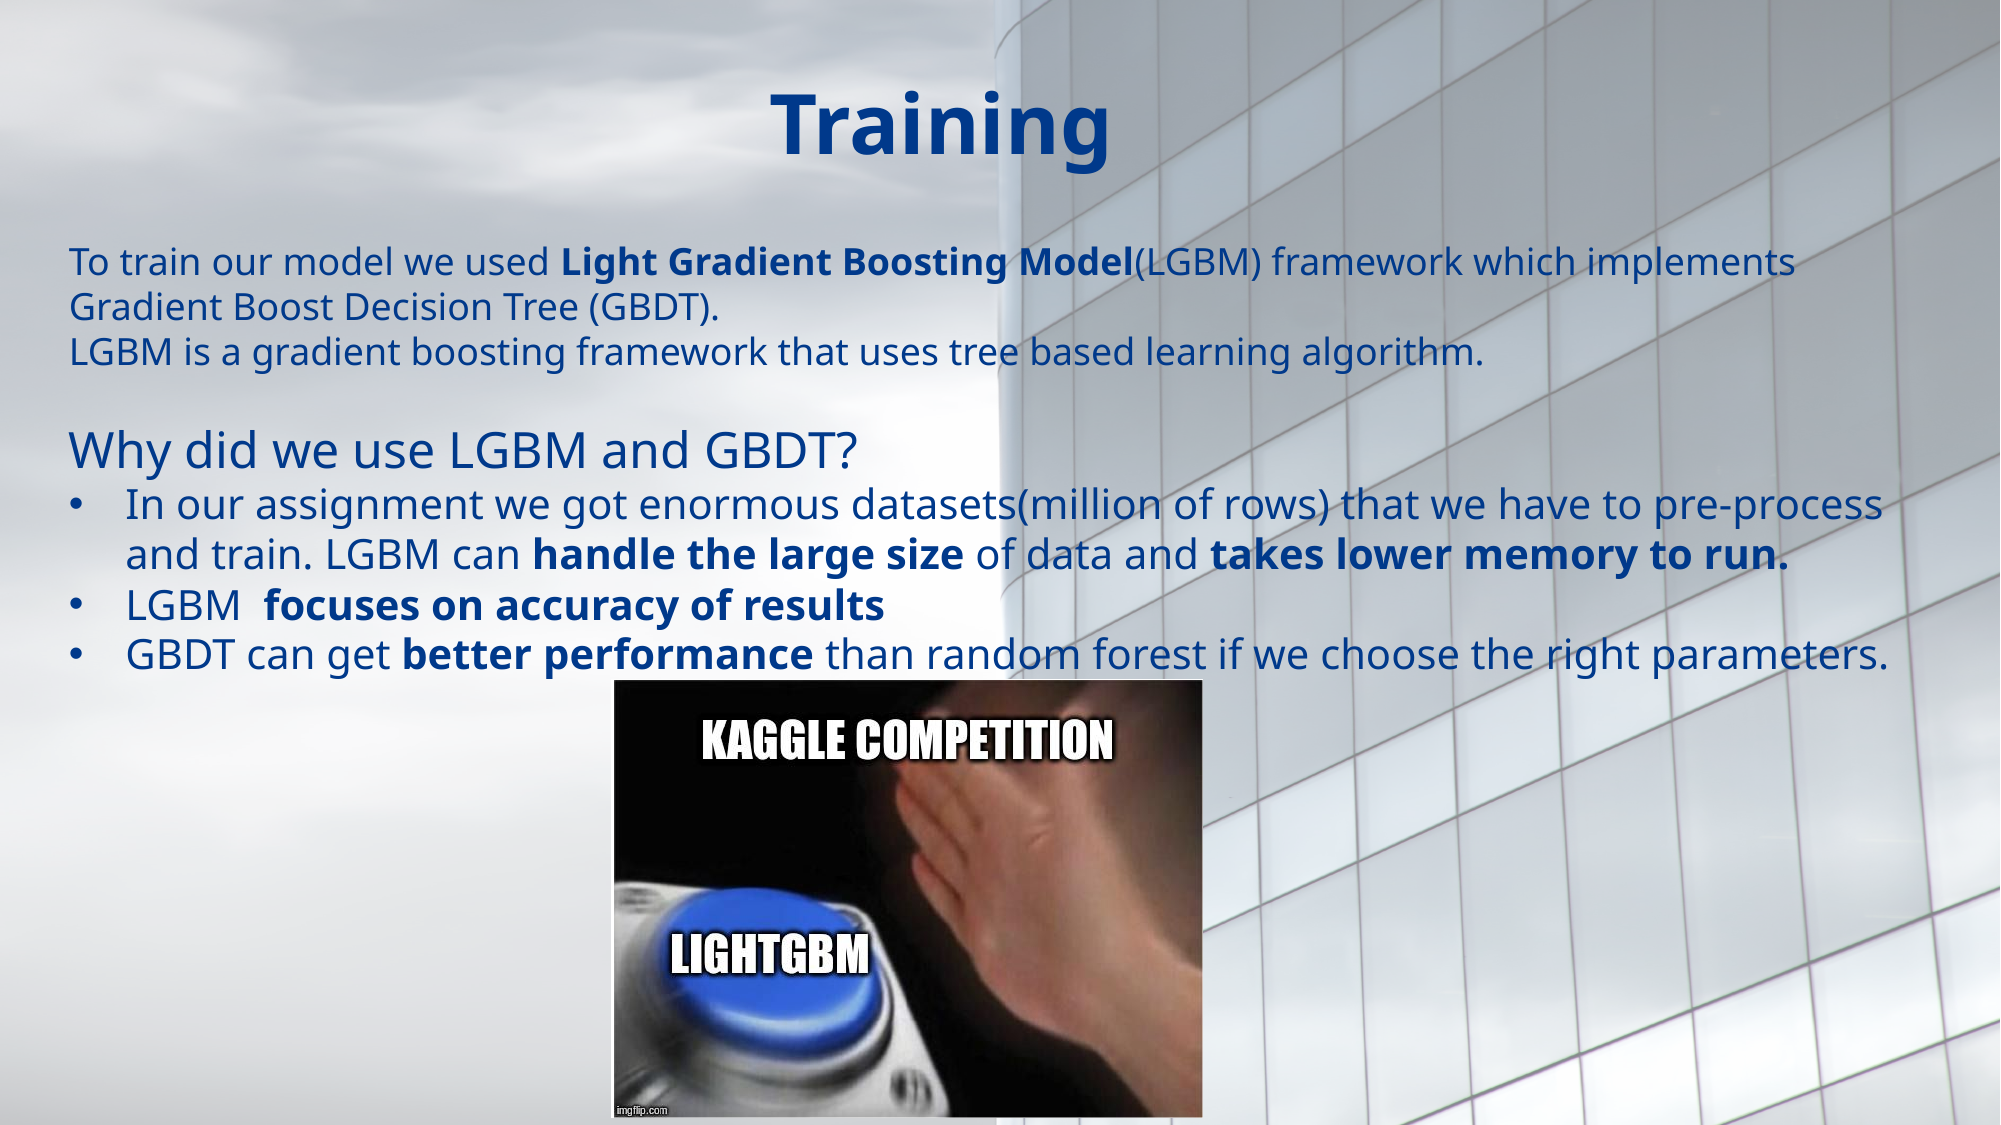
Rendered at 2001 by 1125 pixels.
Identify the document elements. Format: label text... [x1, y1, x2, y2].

text_box To train our model we used Light Gradient Boosting Model(LGBM) framework which implements Gradient Boost Decision Tree (GBDT). LGBM is a gradient boosting framework that uses tree based learning algorithm. Why did we use LGBM and GBDT? In our assignment we got enormous datasets(million of rows) that we have to pre-process and train. LGBM can handle the large size of data and takes lower memory to run. LGBM focuses on accuracy of results GBDT can get better performance than random forest if we choose the right parameters. [54, 230, 1946, 826]
picture [611, 679, 1203, 1118]
title Training [480, 0, 1402, 199]
text_box [54, 199, 1950, 1087]
